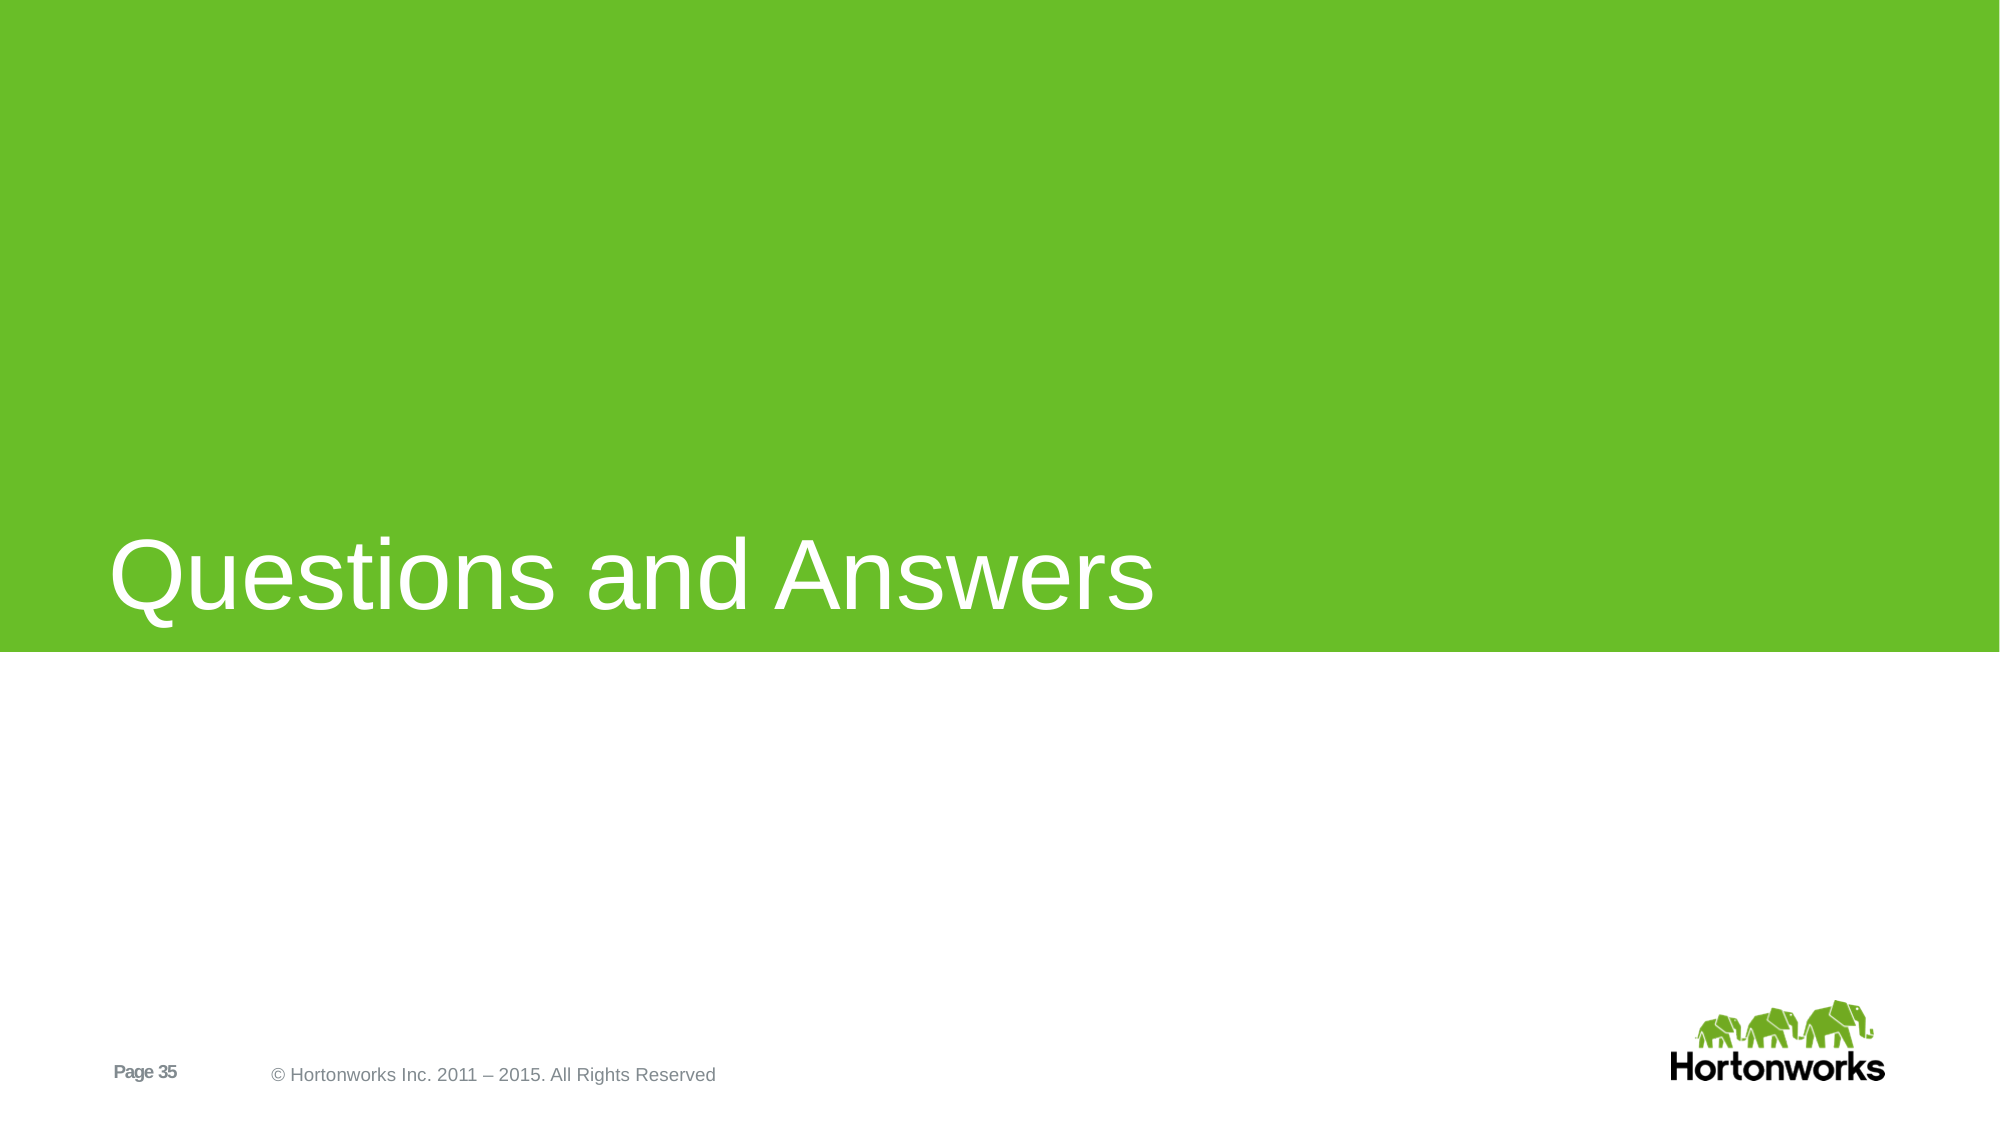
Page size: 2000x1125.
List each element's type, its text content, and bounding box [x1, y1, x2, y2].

title Questions and Answers [93, 281, 1900, 652]
picture [1671, 1000, 1885, 1081]
